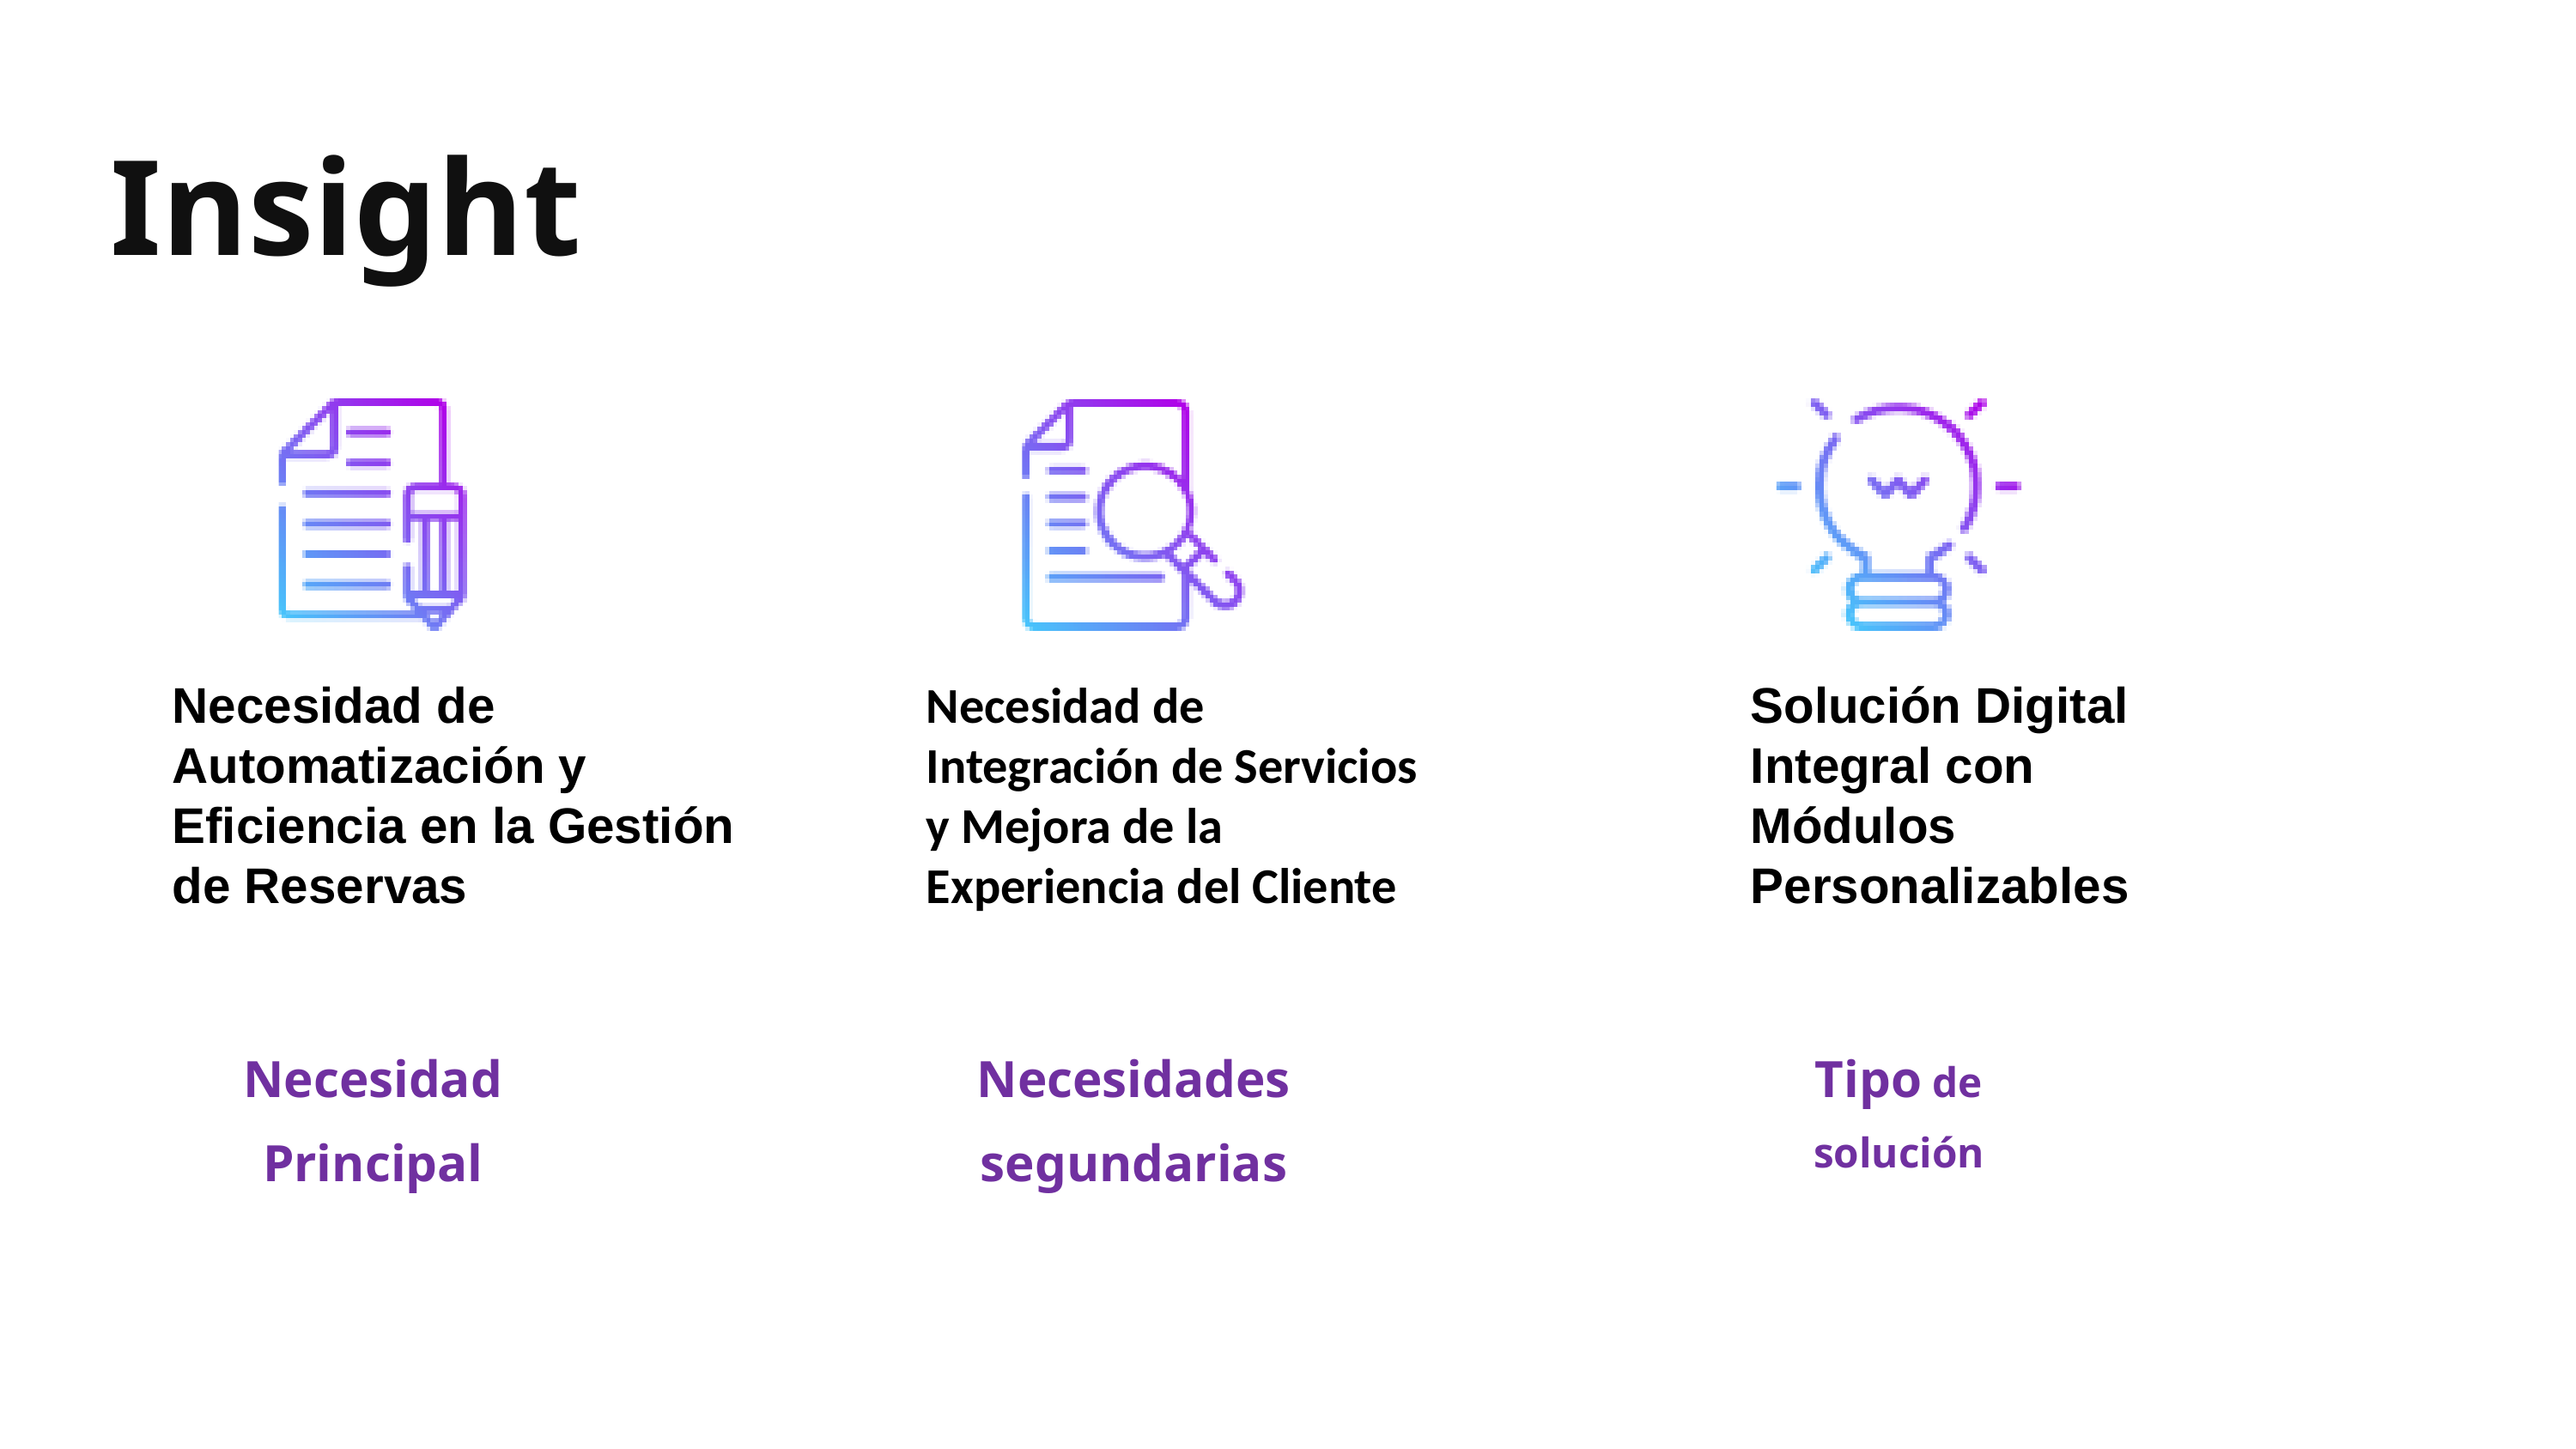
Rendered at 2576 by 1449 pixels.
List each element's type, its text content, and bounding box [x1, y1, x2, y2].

text_box [1022, 399, 1246, 631]
text_box [1776, 398, 2022, 631]
text_box Necesidad de Integración de Servicios y Mejora de la Experiencia del Cliente [913, 666, 1459, 920]
text_box Tipo de solución [1741, 1023, 2057, 1177]
text_box [278, 398, 467, 631]
text_box Necesidad de Automatización y Eficiencia en la Gestión de Reservas [159, 666, 756, 920]
text_box Necesidades segundarias [964, 1023, 1303, 1192]
text_box Necesidad Principal [216, 1023, 530, 1192]
text_box Insight [111, 94, 1312, 282]
text_box Solución Digital Integral con Módulos Personalizables [1737, 666, 2202, 920]
